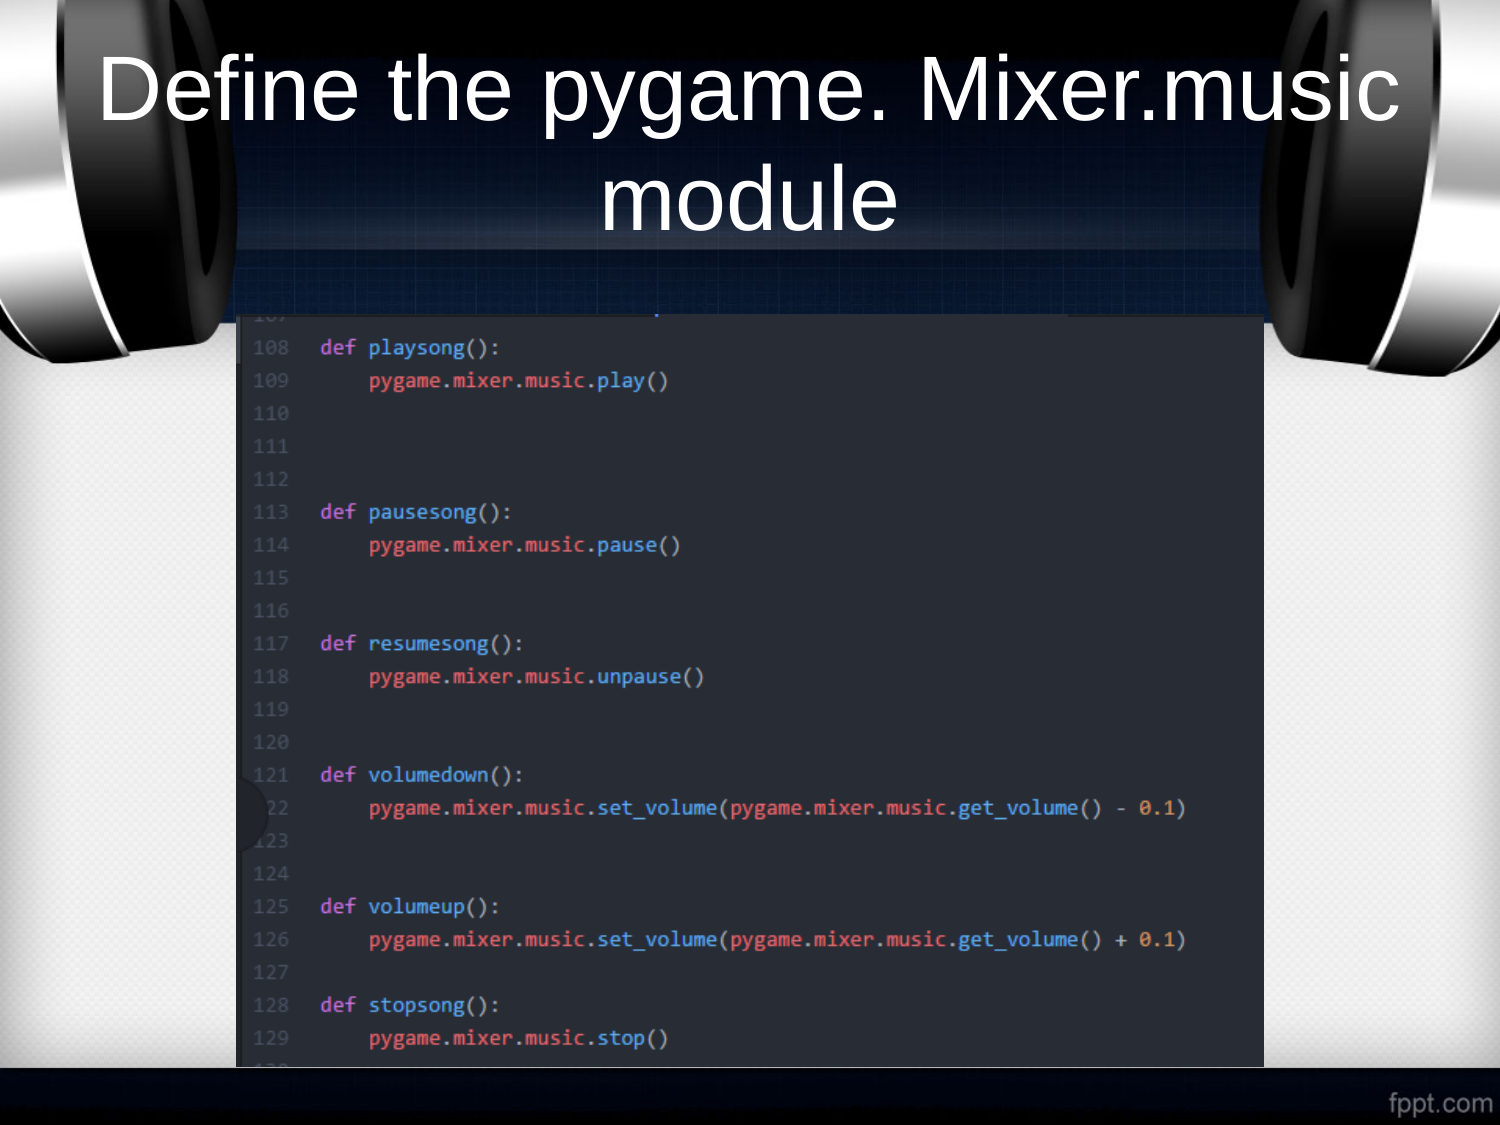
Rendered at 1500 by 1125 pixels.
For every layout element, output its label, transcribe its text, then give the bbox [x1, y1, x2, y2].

title Define the pygame. Mixer.music module [75, 45, 1425, 233]
picture [0, 0, 1500, 1125]
